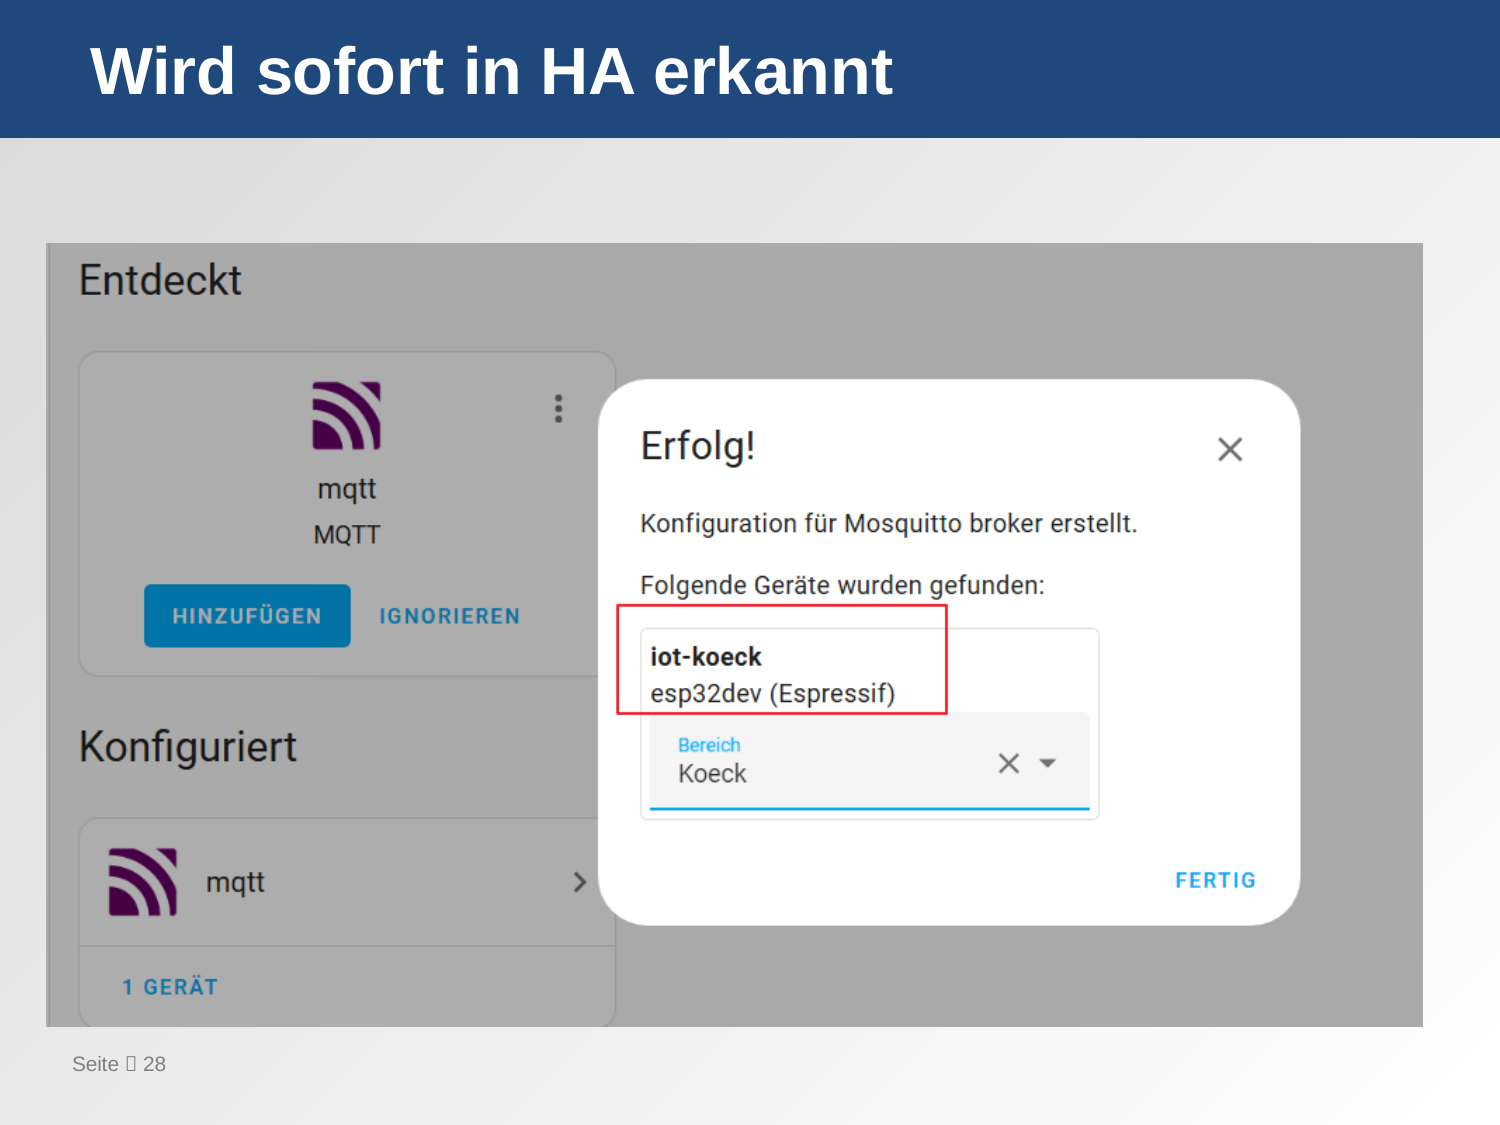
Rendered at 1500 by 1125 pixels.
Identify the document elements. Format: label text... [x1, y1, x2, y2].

picture [46, 243, 1423, 1028]
title Wird sofort in HA erkannt [75, 20, 1425, 208]
